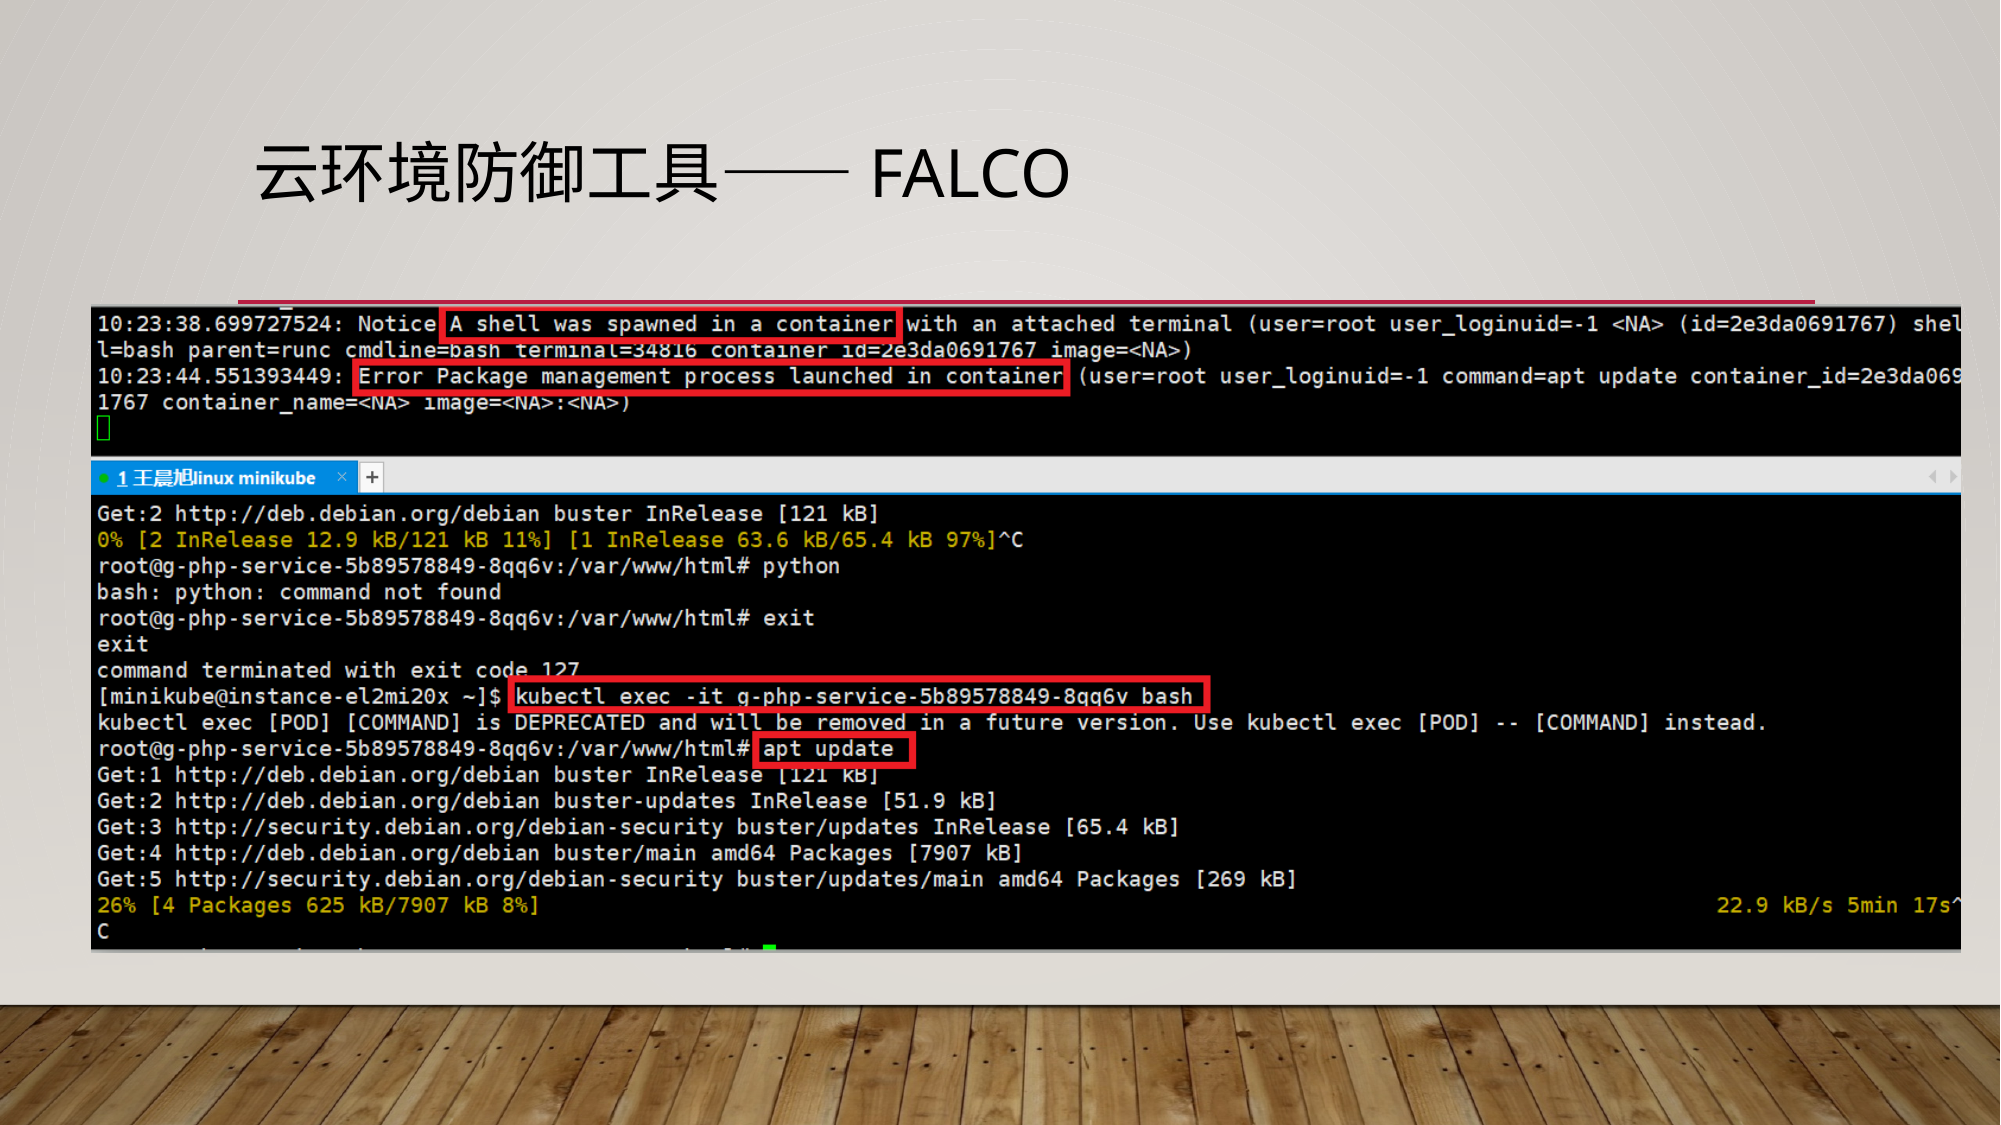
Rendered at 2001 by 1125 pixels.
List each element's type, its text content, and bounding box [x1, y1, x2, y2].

picture [0, 1005, 2000, 1125]
title 云环境防御工具——falco [238, 131, 1814, 303]
picture [91, 303, 1961, 954]
